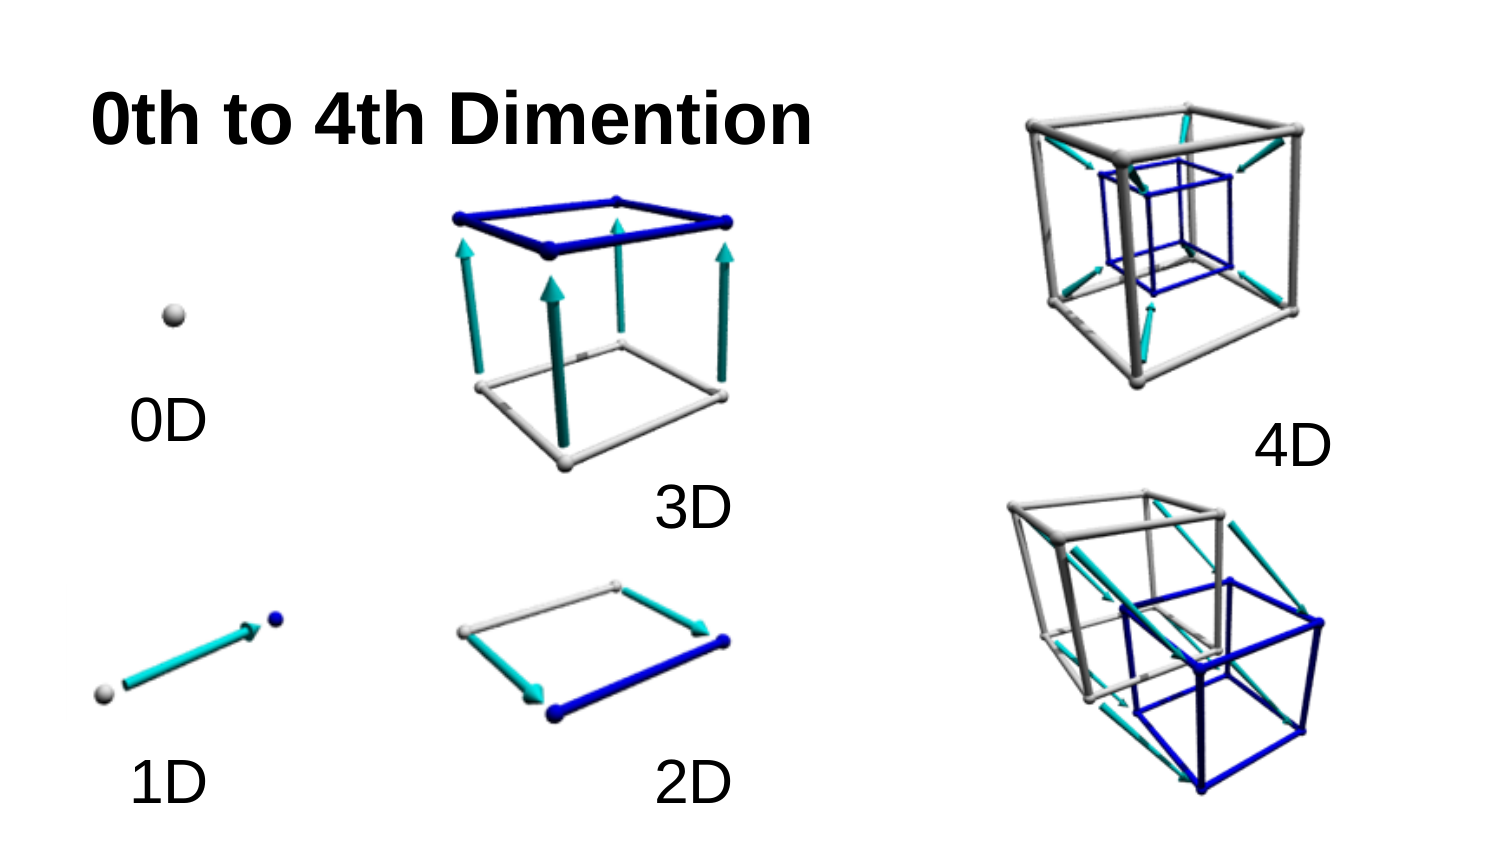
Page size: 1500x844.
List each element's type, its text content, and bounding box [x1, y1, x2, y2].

text_box 3D [639, 451, 780, 532]
text_box 1D [114, 729, 255, 807]
text_box 2D [639, 726, 780, 807]
picture [421, 174, 769, 494]
picture [65, 584, 306, 721]
title 0th to 4th Dimention [75, 33, 1425, 175]
picture [993, 483, 1340, 808]
text_box 0D [114, 363, 255, 445]
text_box 4D [1239, 388, 1380, 470]
picture [992, 90, 1340, 402]
picture [438, 563, 752, 742]
picture [116, 260, 230, 374]
